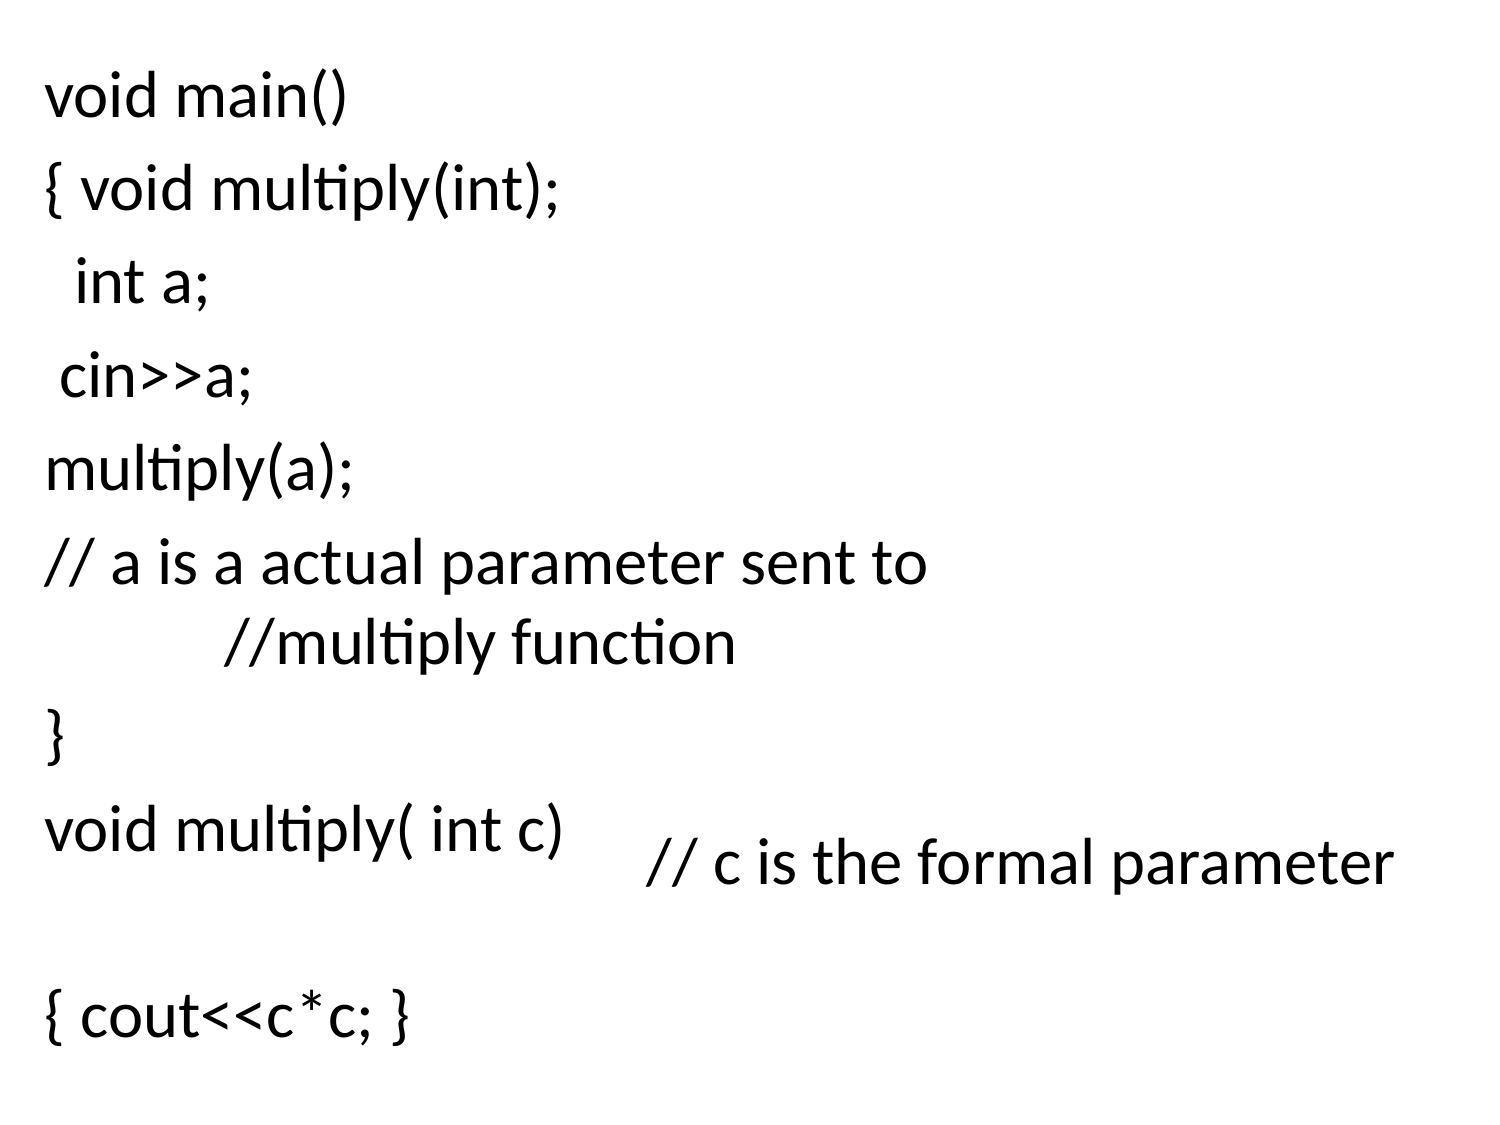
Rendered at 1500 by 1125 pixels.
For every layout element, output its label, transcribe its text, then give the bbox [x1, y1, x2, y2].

text_box // c is the formal parameter [631, 810, 1471, 906]
list void main() { void multiply(int); int a; cin>>a; multiply(a); // a is a actual parameter sent to //multiply function } void multiply( int c) { cout<<c*c; } [29, 42, 975, 1106]
